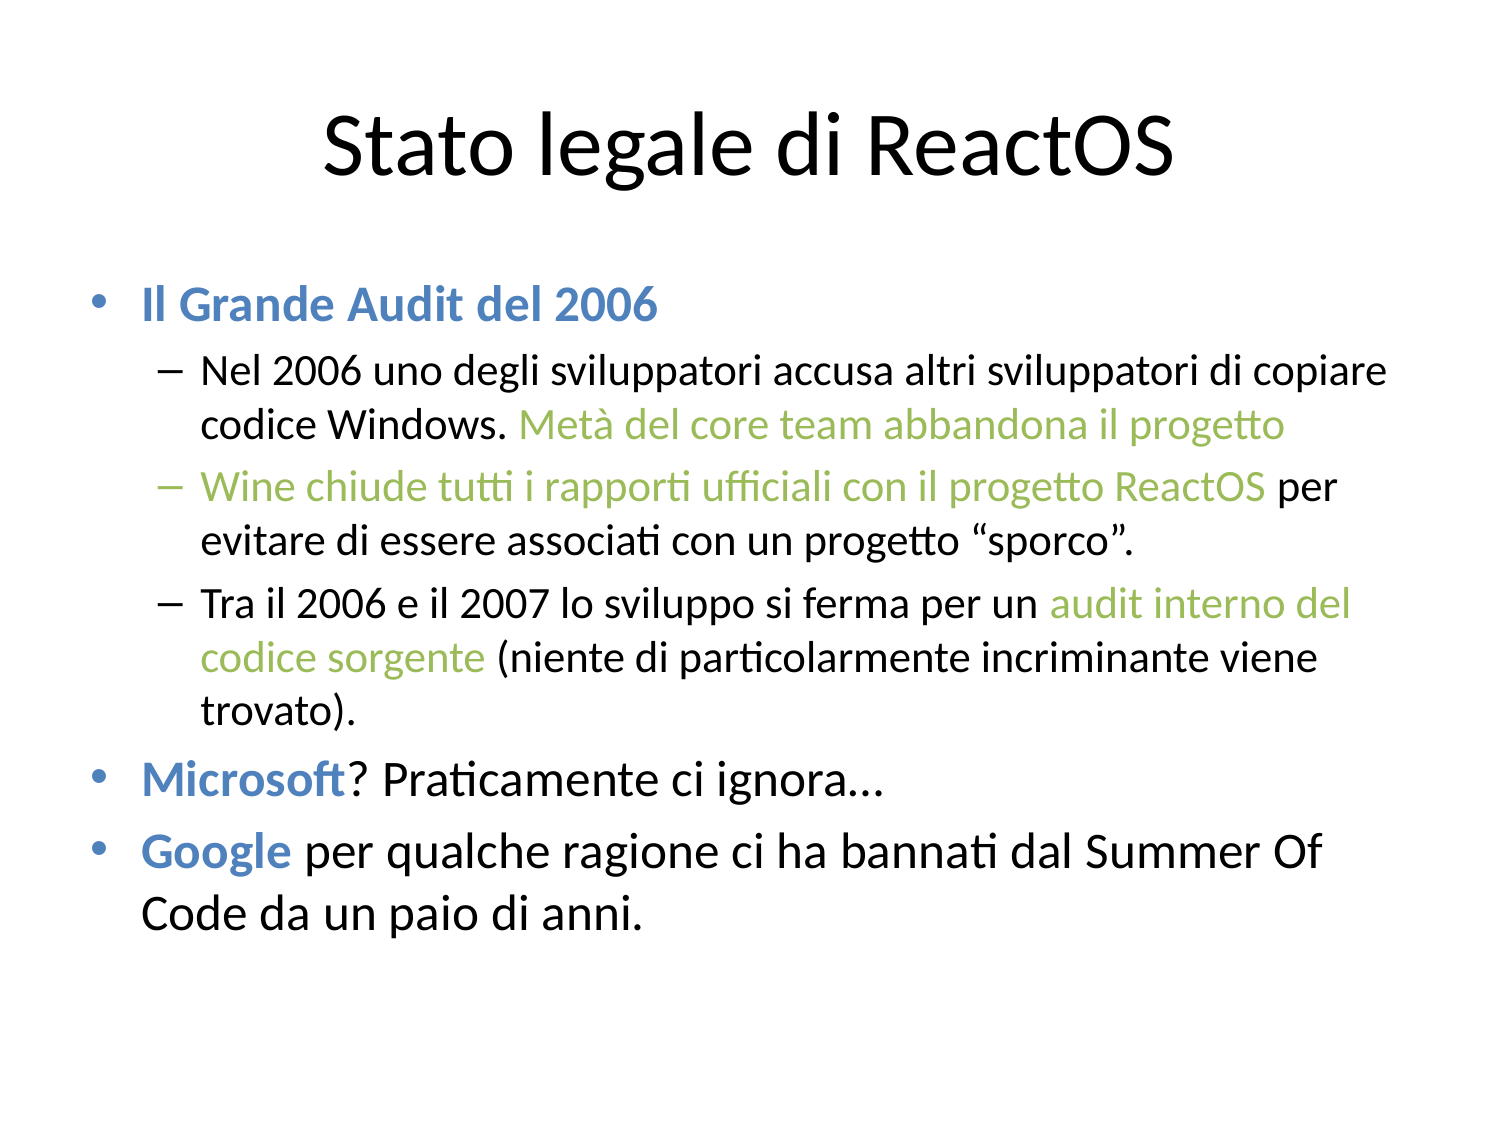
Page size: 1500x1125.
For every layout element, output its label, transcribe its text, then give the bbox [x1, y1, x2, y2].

list Il Grande Audit del 2006 Nel 2006 uno degli sviluppatori accusa altri sviluppatori di copiare codice Windows. Metà del core team abbandona il progetto Wine chiude tutti i rapporti ufficiali con il progetto ReactOS per evitare di essere associati con un progetto “sporco”. Tra il 2006 e il 2007 lo sviluppo si ferma per un audit interno del codice sorgente (niente di particolarmente incriminante viene trovato). Microsoft? Praticamente ci ignora… Google per qualche ragione ci ha bannati dal Summer Of Code da un paio di anni. [75, 262, 1425, 1005]
title Stato legale di ReactOS [75, 45, 1425, 233]
